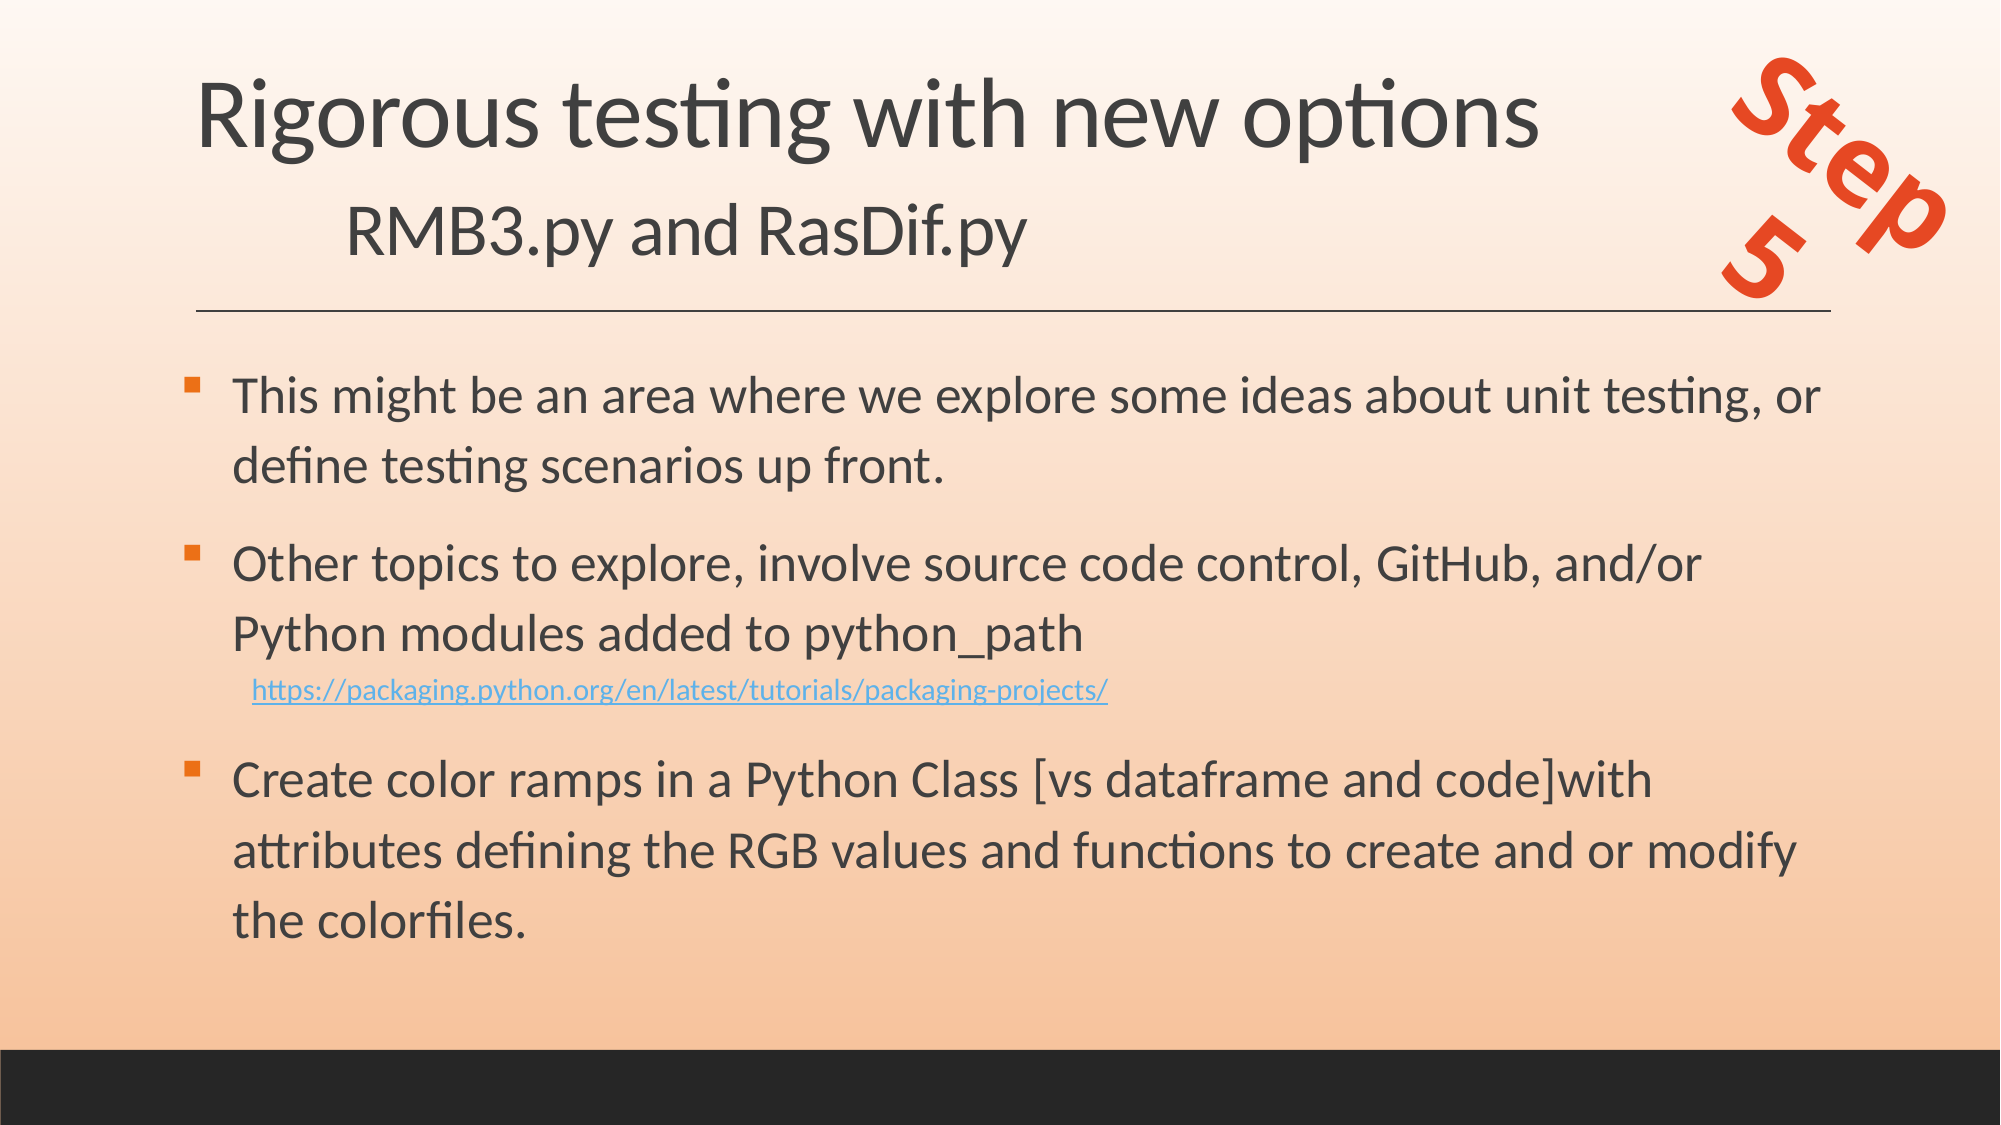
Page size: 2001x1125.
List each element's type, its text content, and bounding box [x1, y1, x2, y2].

text_box Step 5 [1586, 0, 2000, 421]
list This might be an area where we explore some ideas about unit testing, or define testing scenarios up front. Other topics to explore, involve source code control, GitHub, and/or Python modules added to python_path https://packaging.python.org/en/latest/tutorials/packaging-projects/ Create color ramps in a Python Class [vs dataframe and code]with attributes defining the RGB values and functions to create and or modify the colorfiles. [180, 345, 1830, 963]
title Rigorous testing with new options RMB3.py and RasDif.py [180, 47, 1712, 285]
